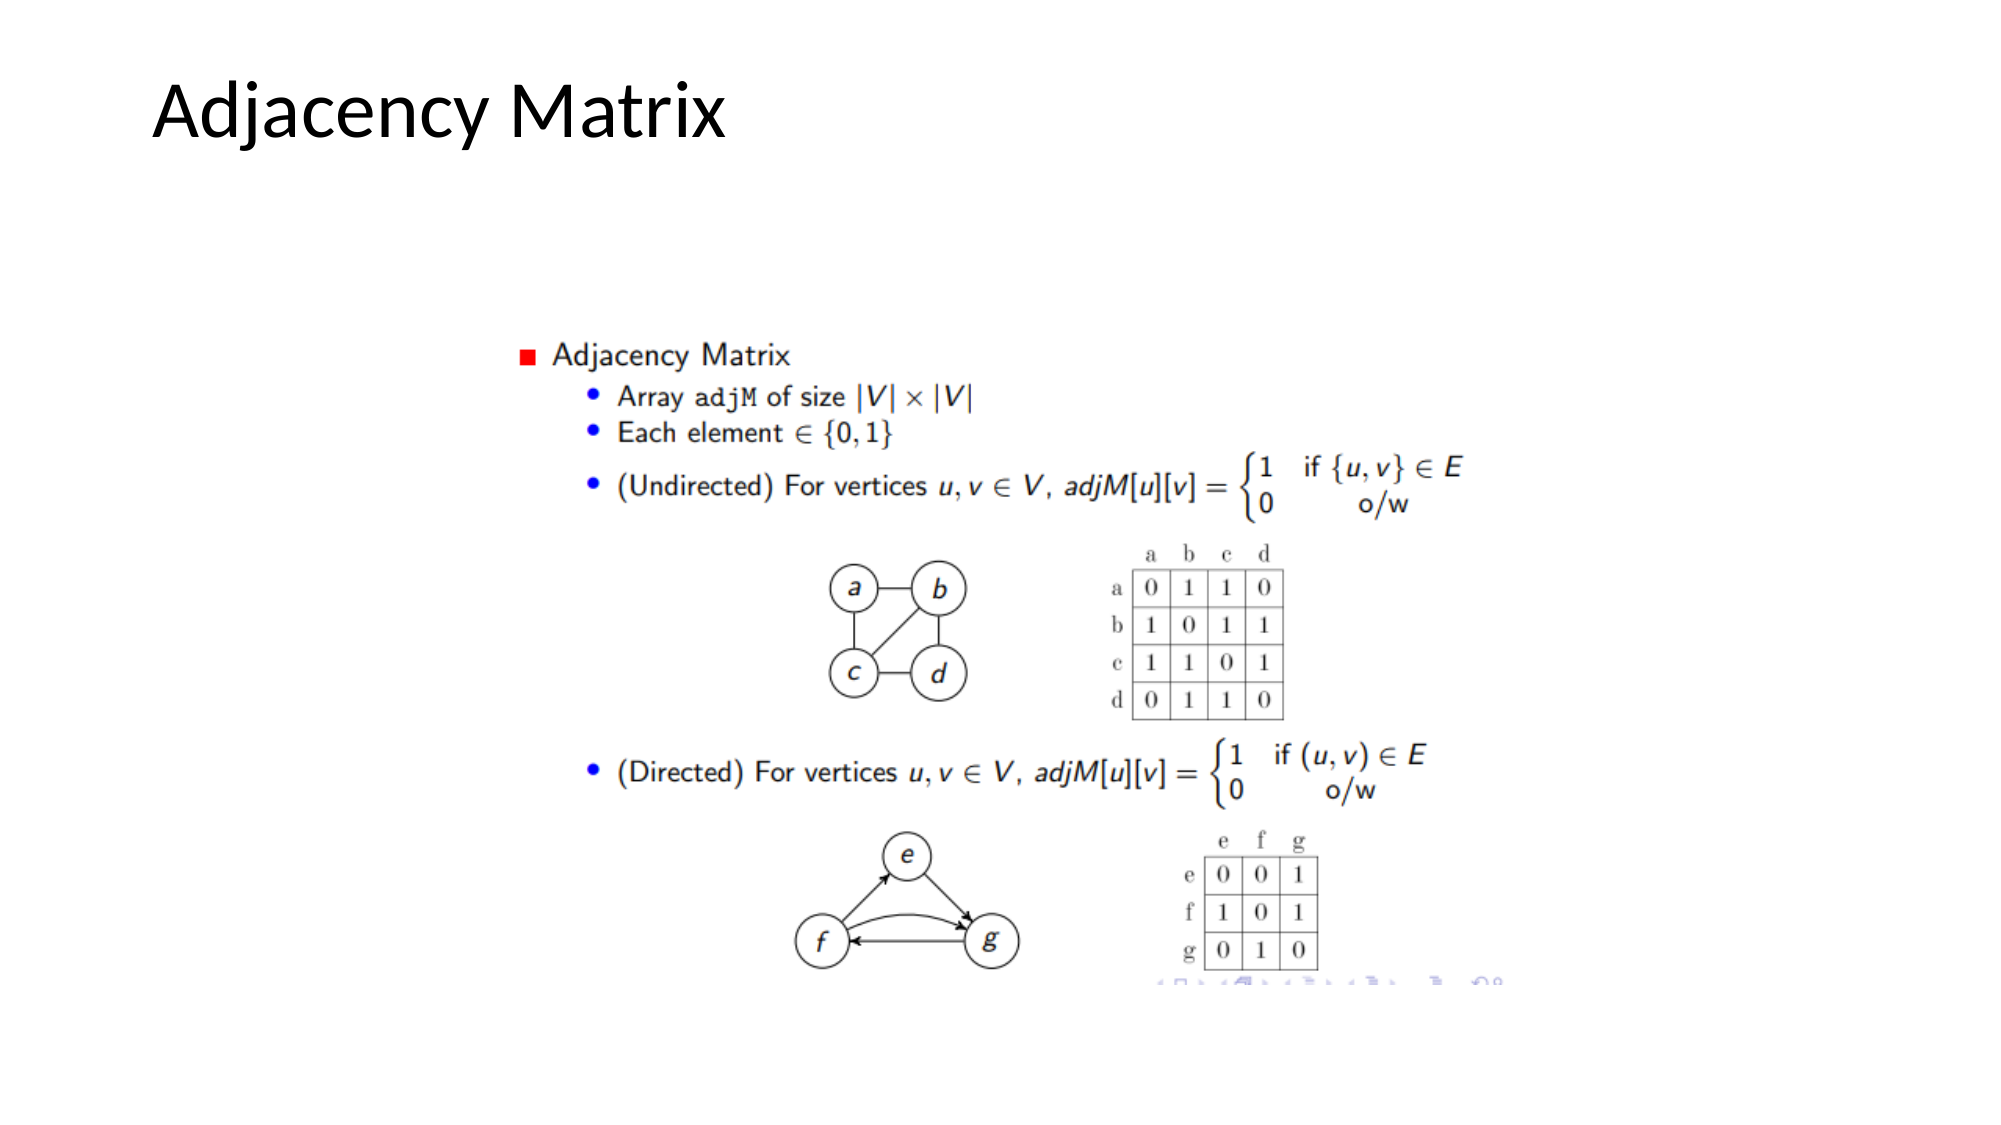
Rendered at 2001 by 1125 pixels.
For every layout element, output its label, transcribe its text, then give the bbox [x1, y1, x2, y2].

title Adjacency Matrix [137, 59, 1863, 163]
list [492, 327, 1508, 985]
